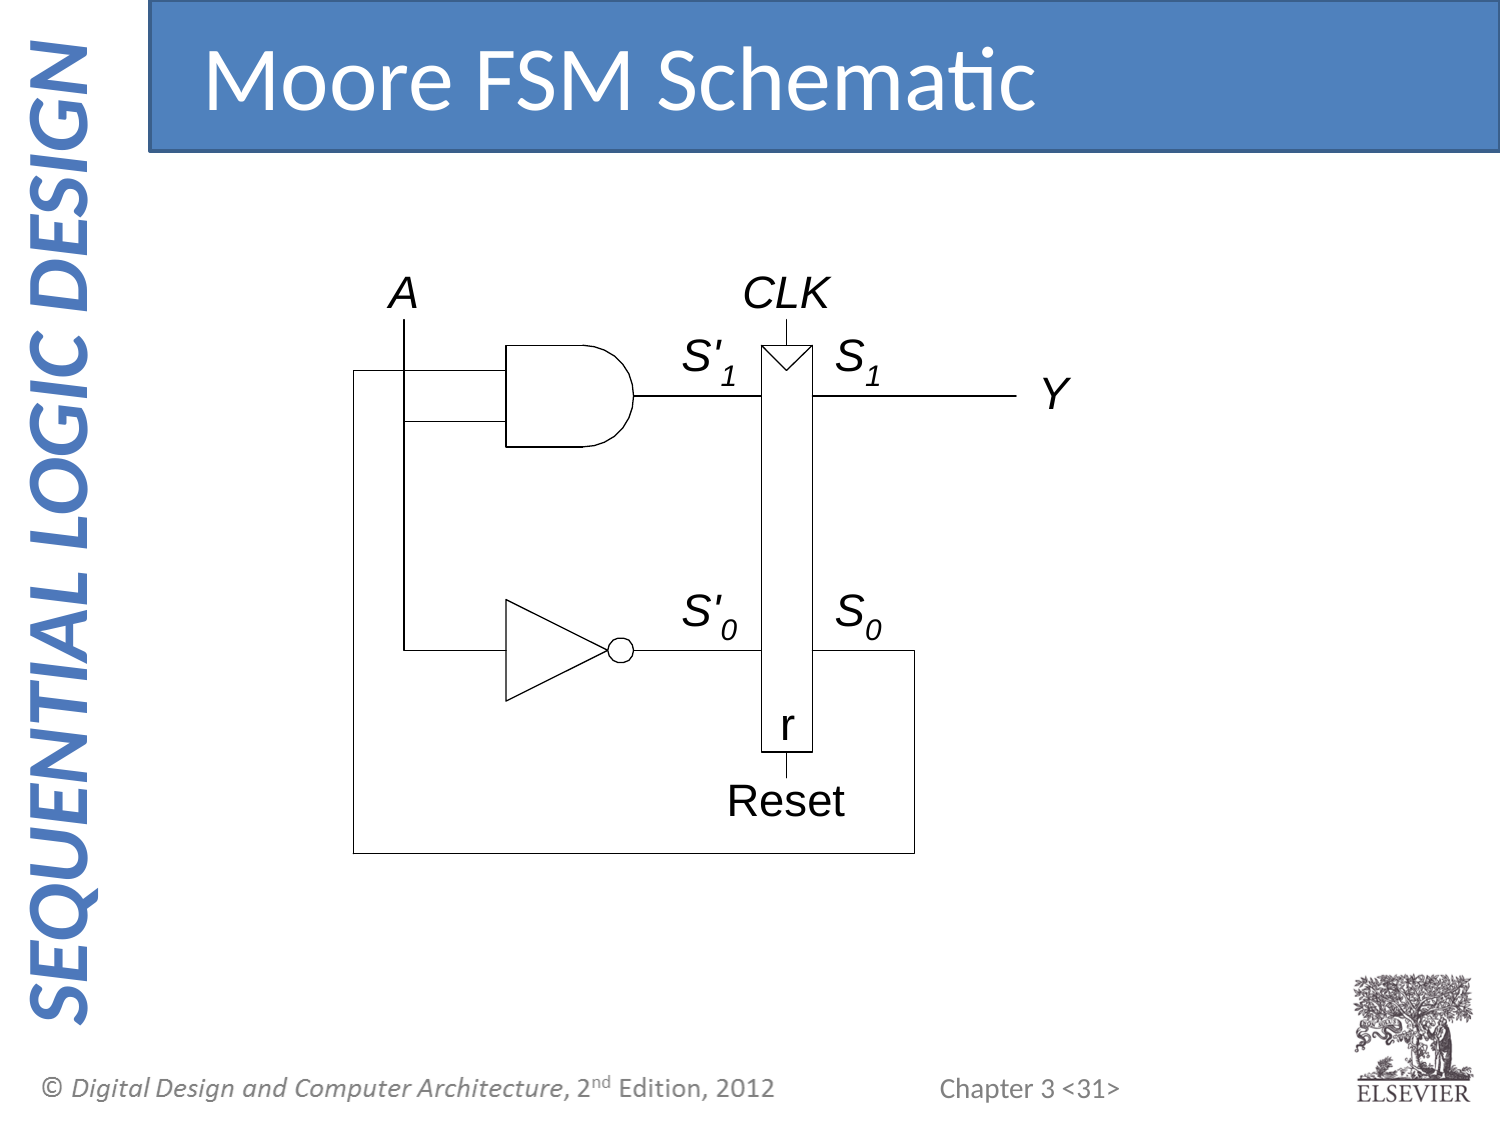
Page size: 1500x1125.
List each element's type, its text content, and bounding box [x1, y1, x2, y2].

picture [0, 0, 1500, 1125]
text_box Moore FSM Schematic [187, 11, 1488, 136]
text_box [87, 174, 1413, 1025]
